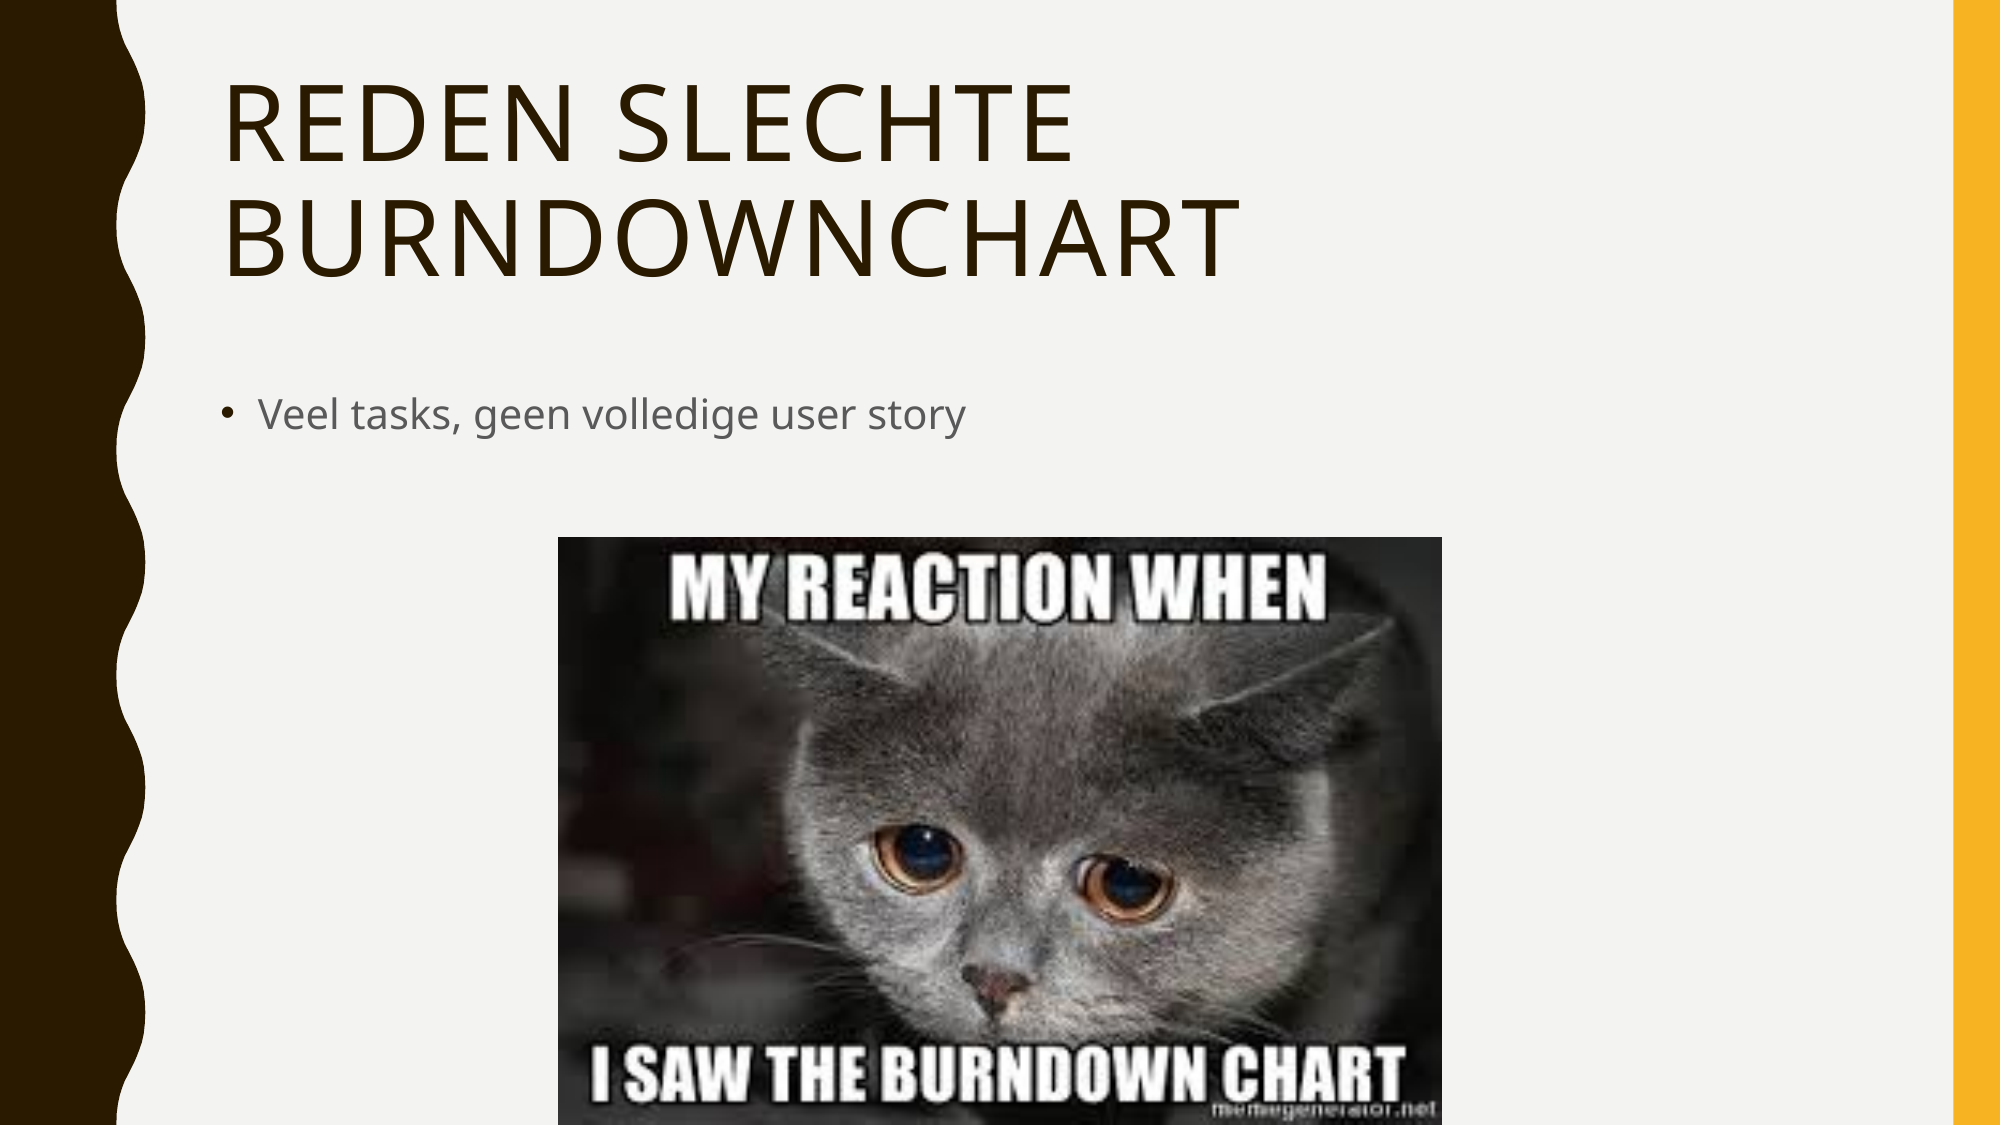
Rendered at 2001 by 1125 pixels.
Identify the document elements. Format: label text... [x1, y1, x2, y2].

title Reden slechte burndownchart [205, 62, 1875, 308]
picture [558, 537, 1442, 1125]
list Veel tasks, geen volledige user story [205, 375, 1875, 965]
